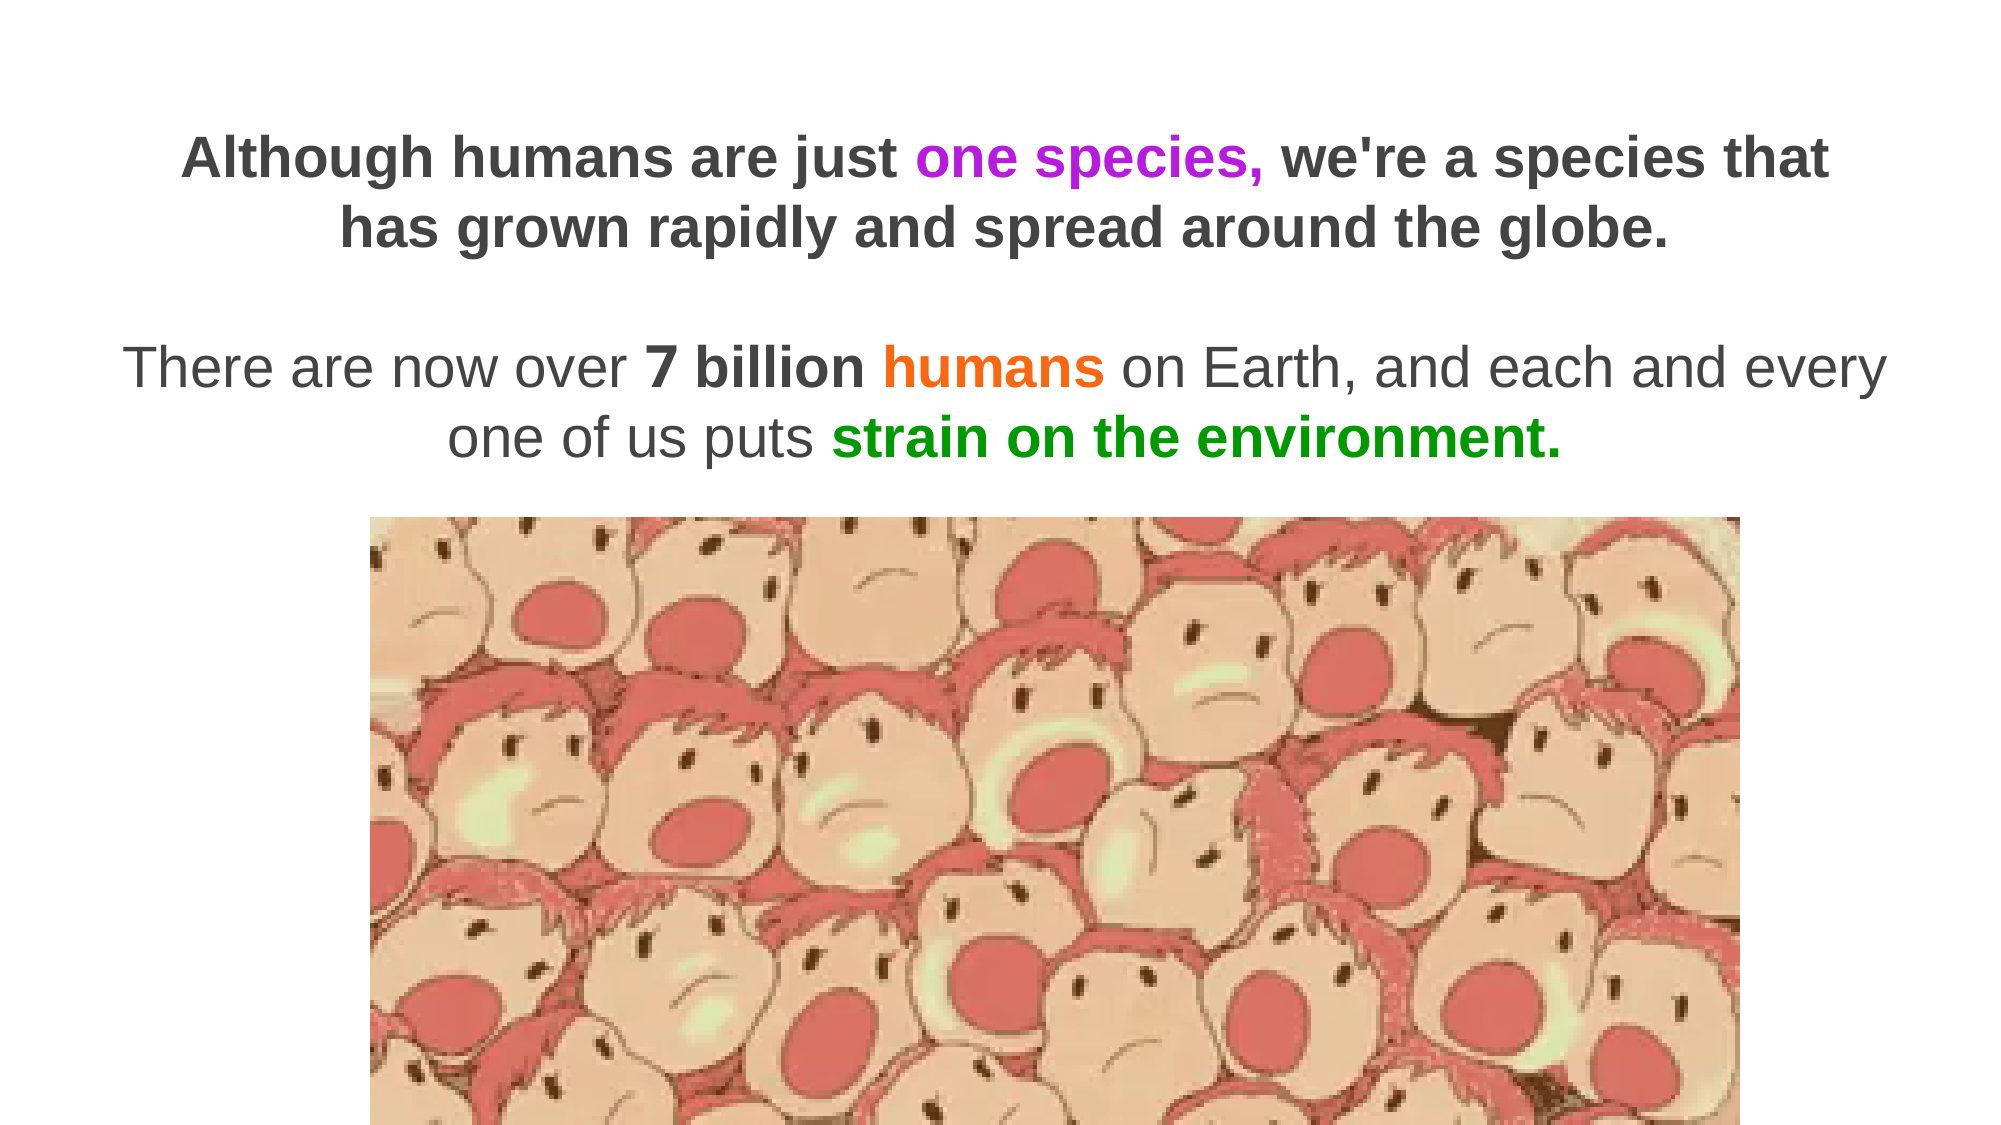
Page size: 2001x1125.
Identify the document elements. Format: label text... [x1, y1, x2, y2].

text_box Although humans are just one species, we're a species that has grown rapidly and spread around the globe. There are now over 7 billion humans on Earth, and each and every one of us puts strain on the environment. [88, 111, 1923, 477]
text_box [369, 516, 1741, 1125]
